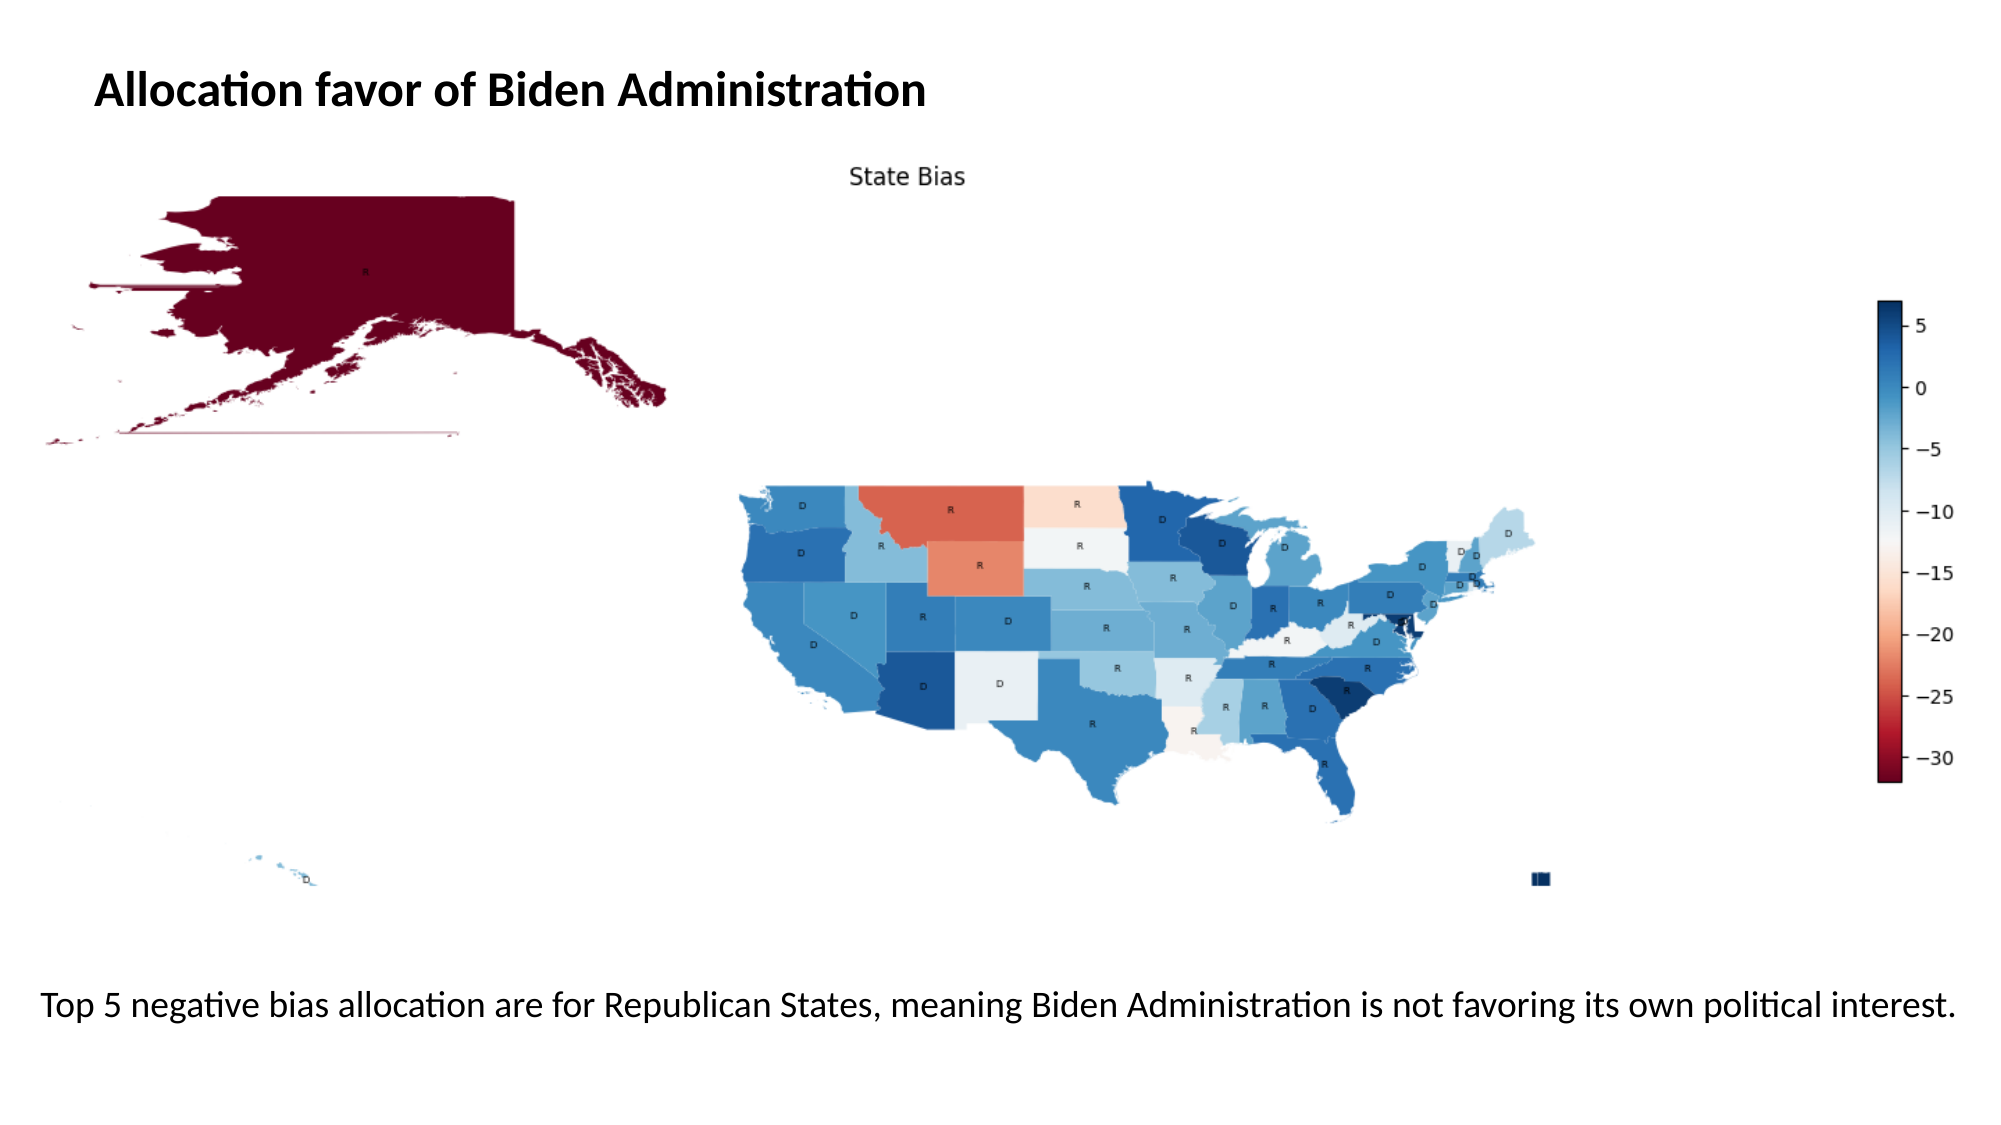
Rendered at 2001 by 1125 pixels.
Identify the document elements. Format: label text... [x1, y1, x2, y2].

text_box Top 5 negative bias allocation are for Republican States, meaning Biden Administration is not favoring its own political interest. [25, 972, 1975, 1033]
text_box Allocation favor of Biden Administration [79, 49, 943, 124]
picture [32, 152, 1968, 900]
